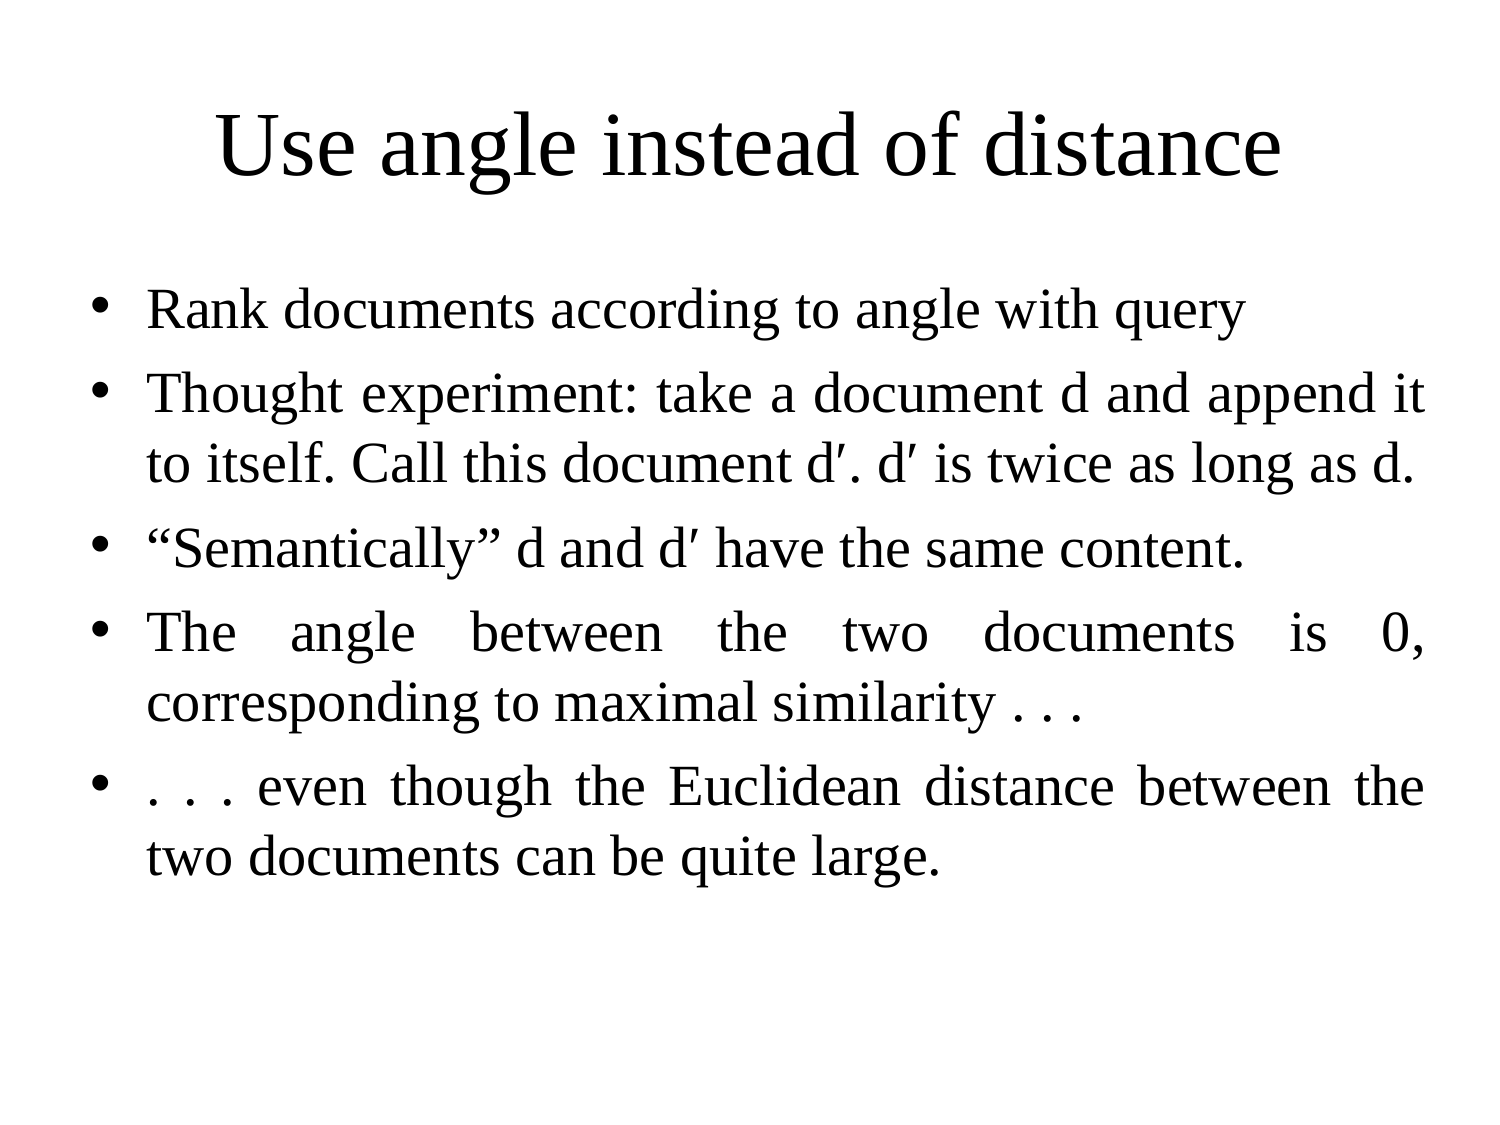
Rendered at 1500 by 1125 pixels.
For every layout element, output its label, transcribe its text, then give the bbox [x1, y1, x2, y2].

text_box Rank documents according to angle with query Thought experiment: take a document d and append it to itself. Call this document d′. d′ is twice as long as d. “Semantically” d and d′ have the same content. The angle between the two documents is 0, corresponding to maximal similarity . . . . . . even though the Euclidean distance between the two documents can be quite large. [74, 262, 1442, 1005]
title Use angle instead of distance [75, 45, 1425, 233]
